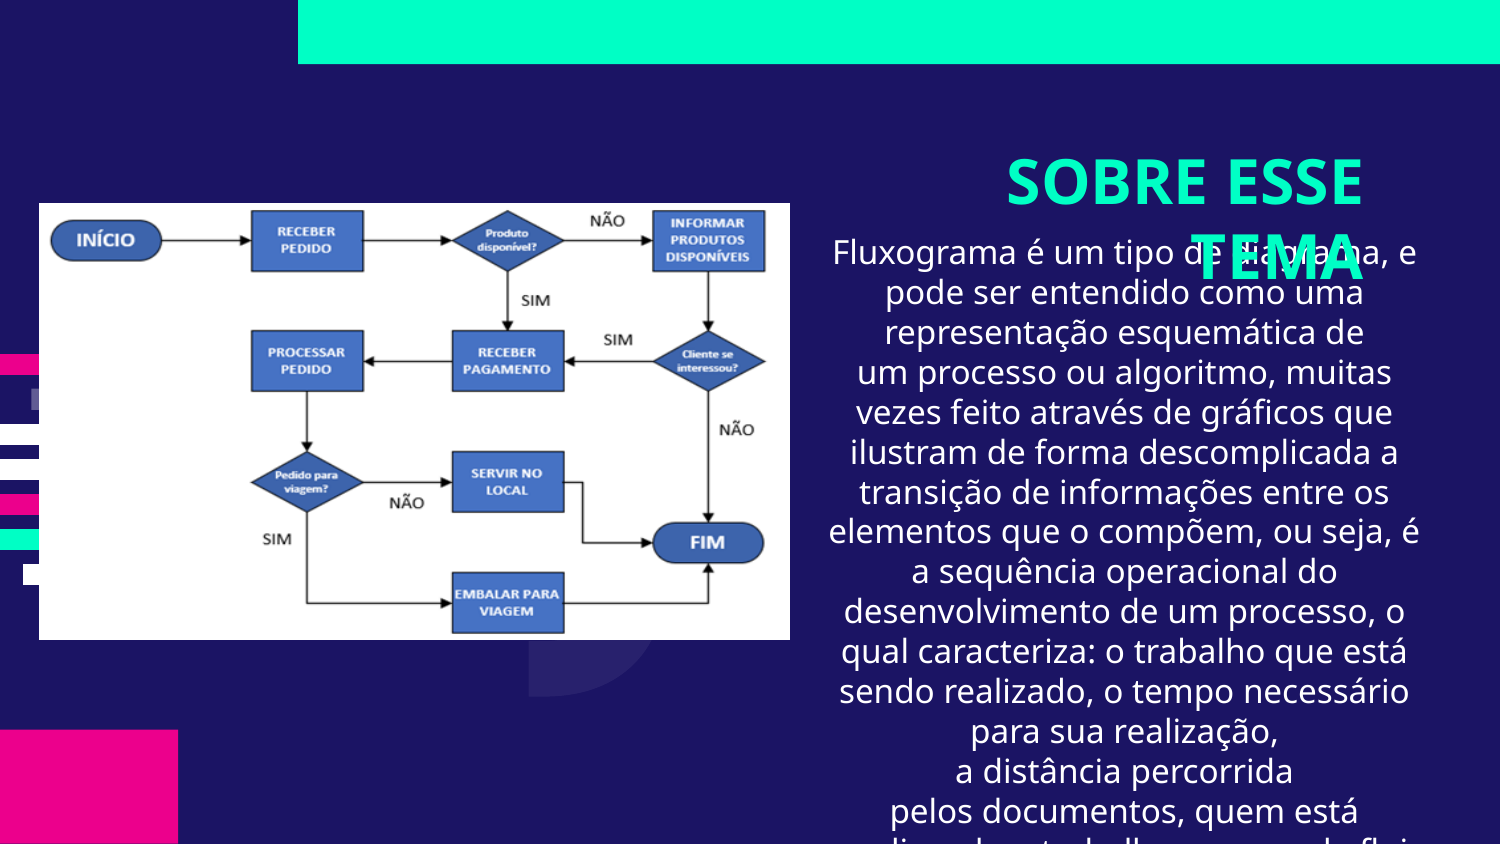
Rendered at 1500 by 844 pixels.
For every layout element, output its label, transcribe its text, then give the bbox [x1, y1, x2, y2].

list Fluxograma é um tipo de diagrama, e pode ser entendido como uma representação esquemática de um processo ou algoritmo, muitas vezes feito através de gráficos que ilustram de forma descomplicada a transição de informações entre os elementos que o compõem, ou seja, é a sequência operacional do desenvolvimento de um processo, o qual caracteriza: o trabalho que está sendo realizado, o tempo necessário para sua realização, a distância percorrida pelos documentos, quem está realizando o trabalho e como ele flui entre os participantes deste processo. . [802, 216, 1448, 566]
picture [39, 203, 790, 641]
title SOBRE ESSE TEMA [870, 127, 1380, 237]
